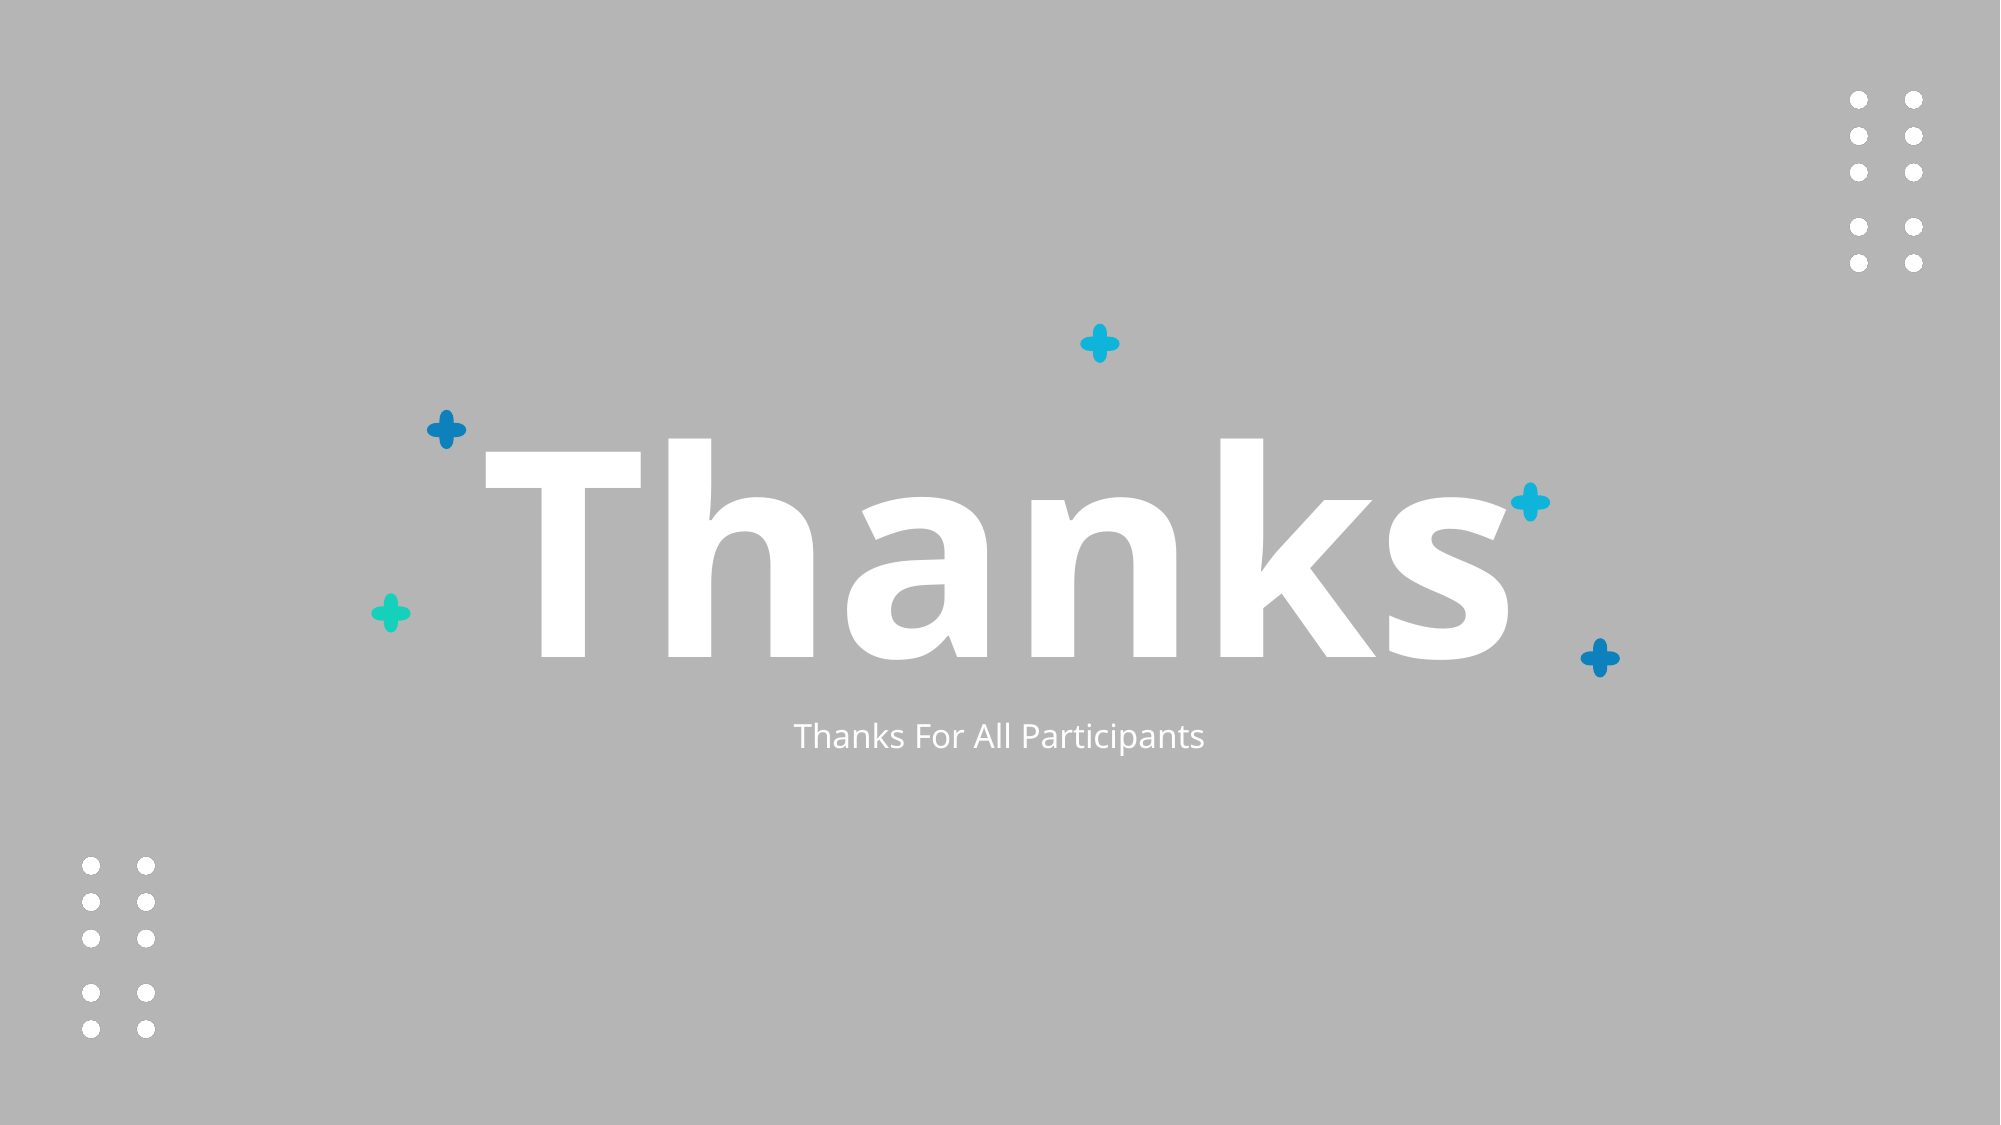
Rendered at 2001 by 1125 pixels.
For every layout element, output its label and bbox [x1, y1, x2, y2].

picture [0, 0, 2000, 1125]
text_box [1849, 90, 1923, 273]
text_box [81, 856, 156, 1039]
